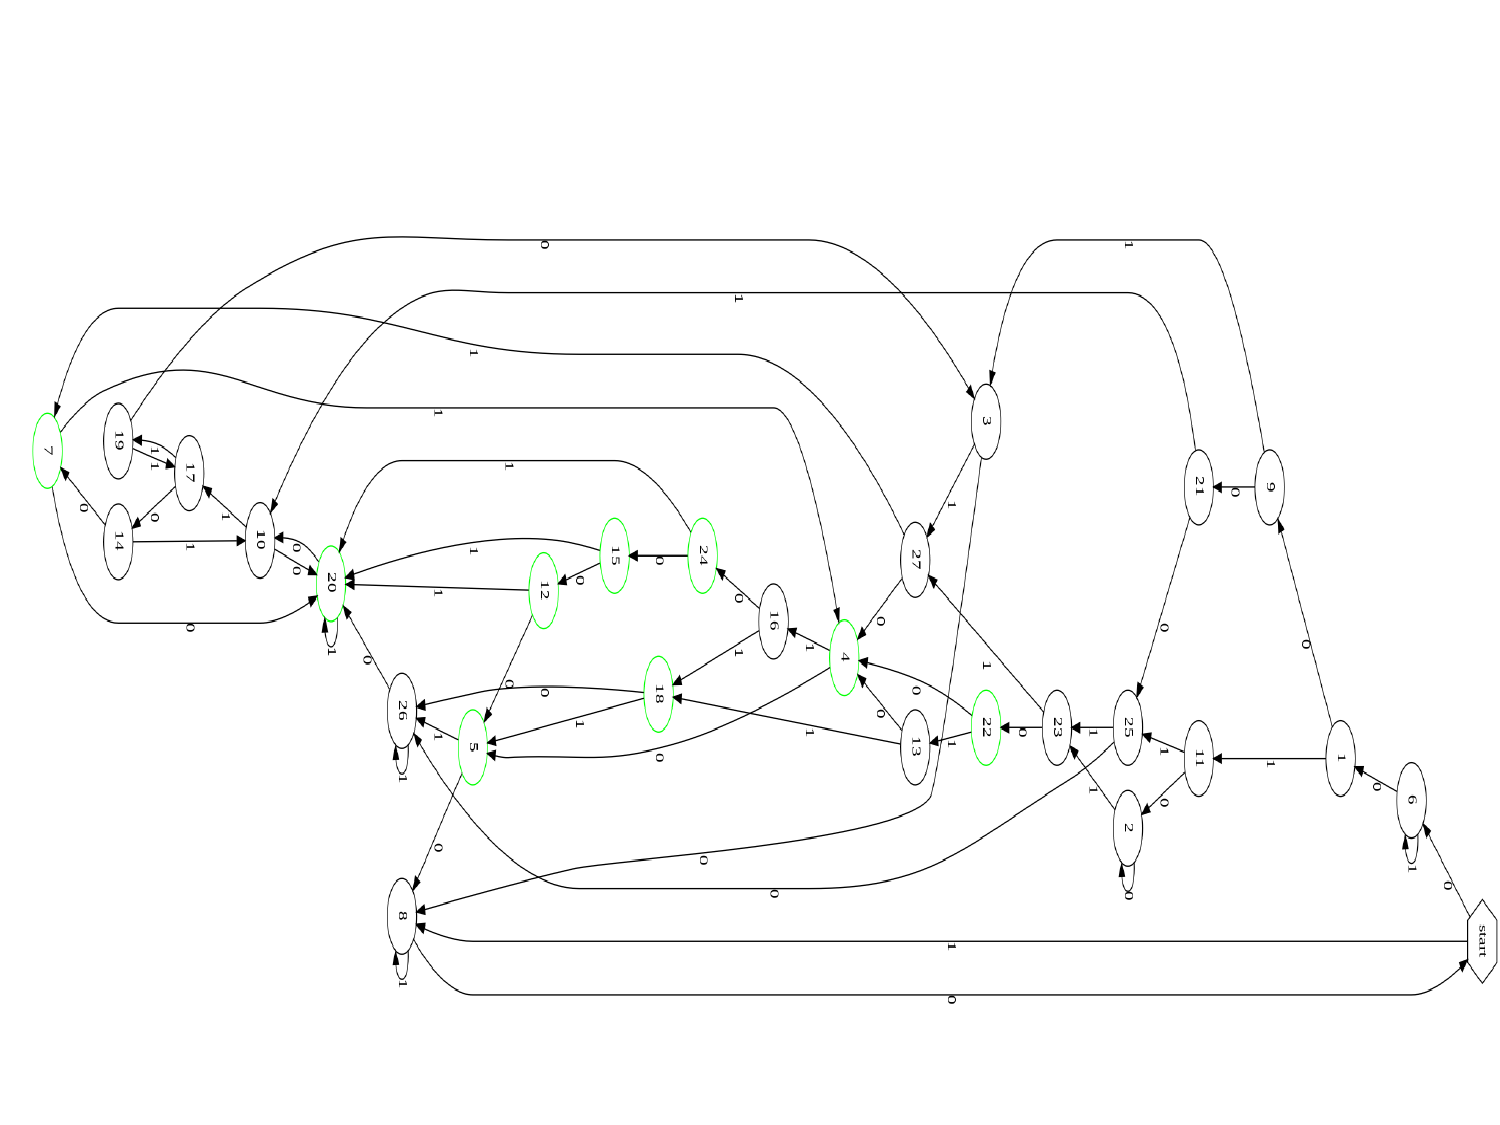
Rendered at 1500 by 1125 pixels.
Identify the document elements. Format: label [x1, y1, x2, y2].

picture [29, 231, 1500, 1012]
